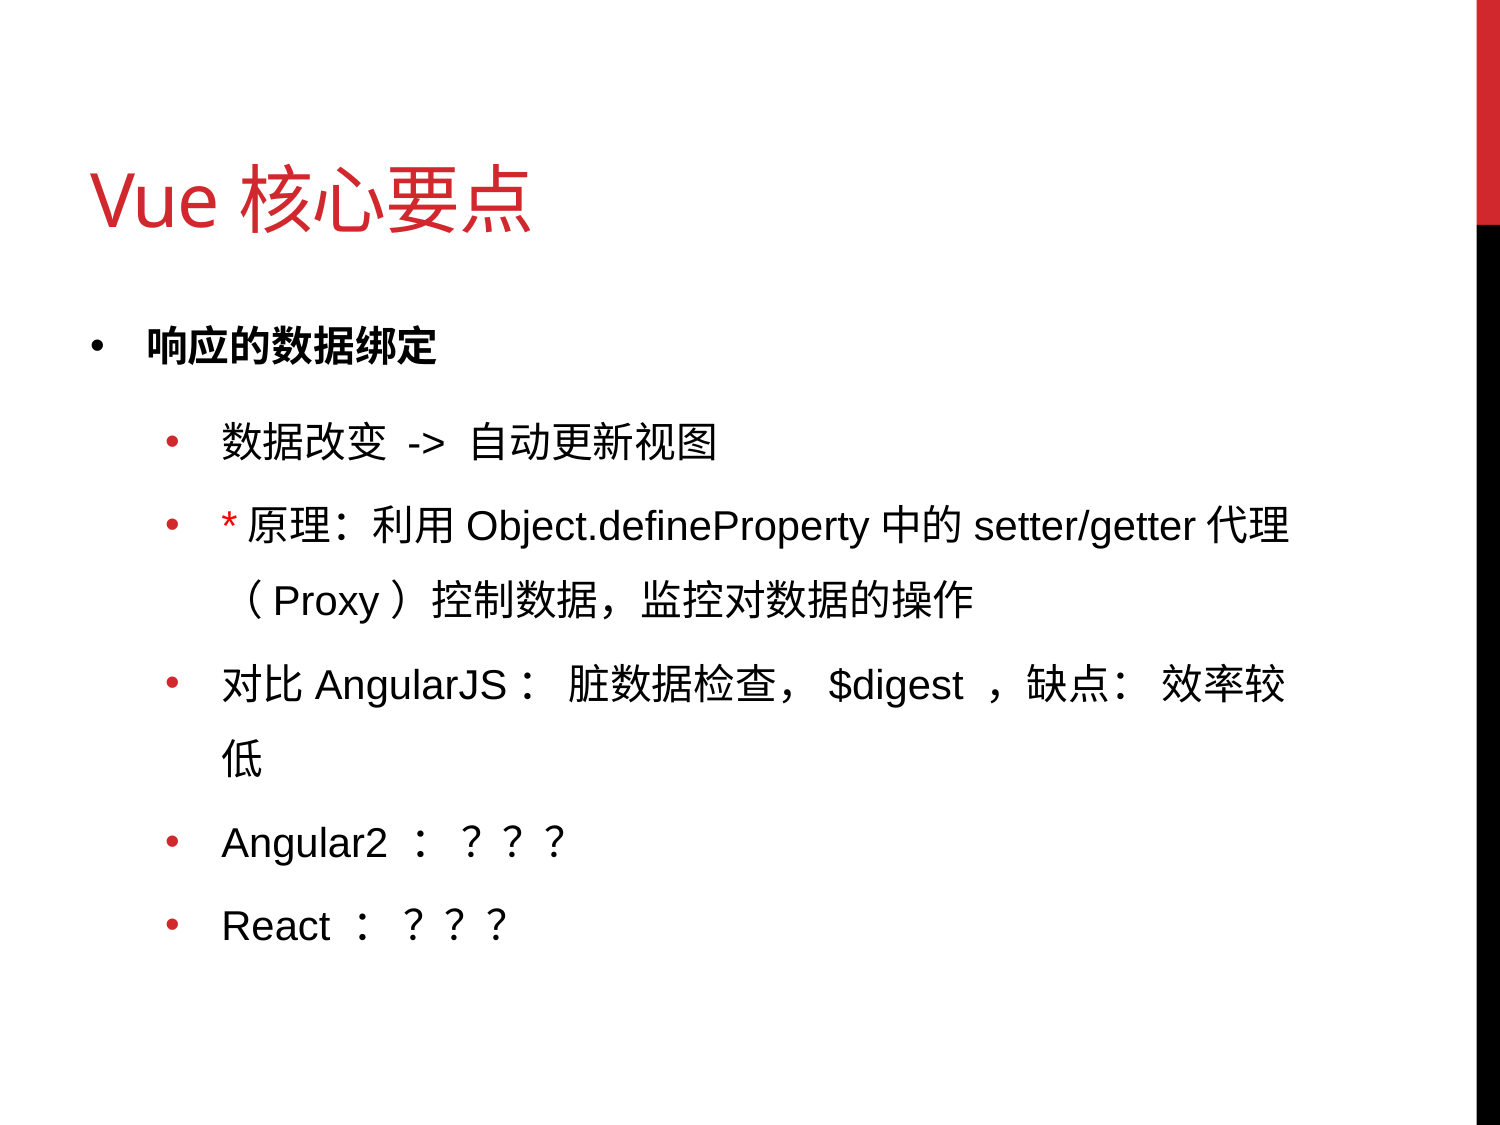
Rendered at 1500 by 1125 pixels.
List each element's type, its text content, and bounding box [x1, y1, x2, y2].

title Vue核心要点 [75, 25, 1025, 250]
list 响应的数据绑定 数据改变 -> 自动更新视图 *原理：利用Object.defineProperty中的setter/getter代理（Proxy）控制数据，监控对数据的操作 对比AngularJS： 脏数据检查，$digest ，缺点： 效率较低 Angular2 ： ？？？ React ： ？？？ [75, 287, 1325, 1005]
